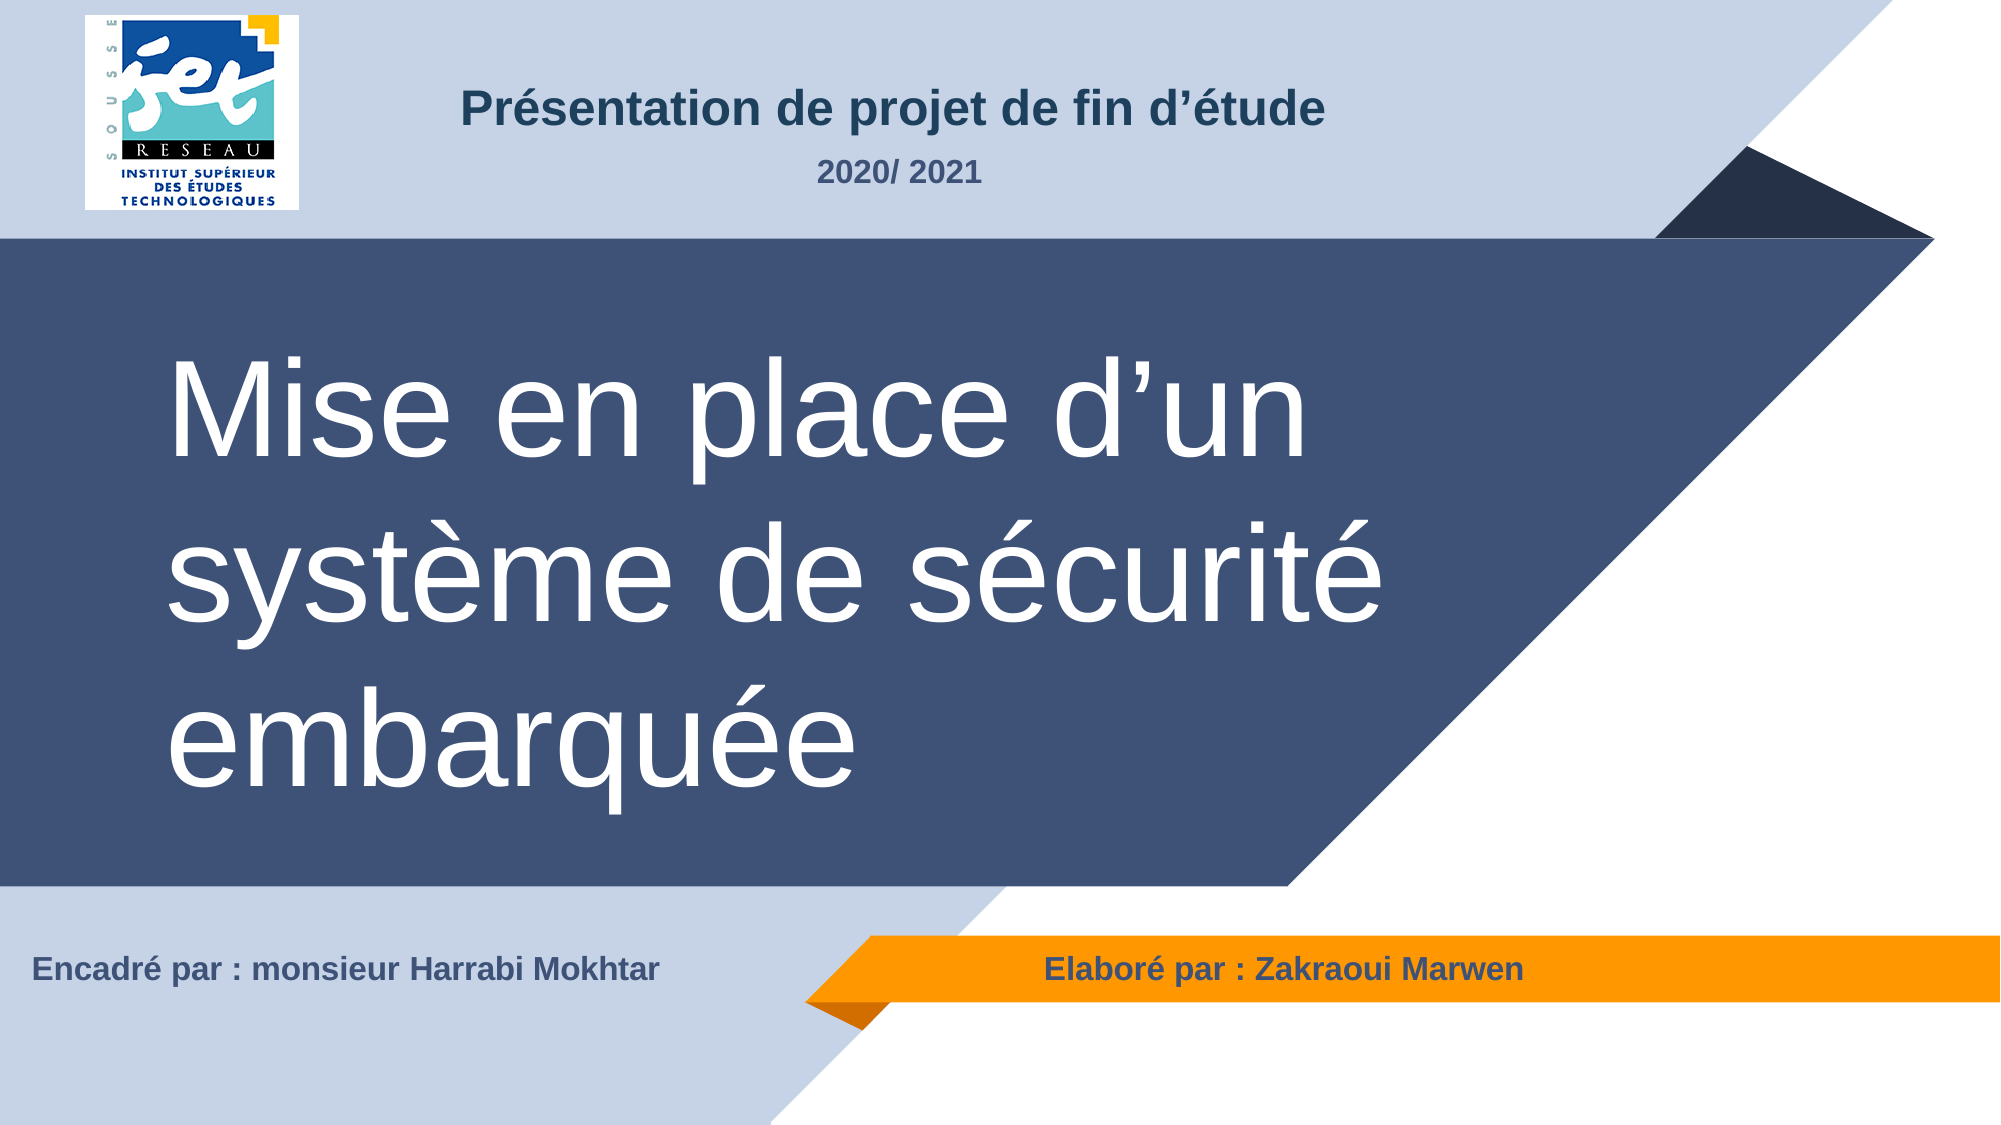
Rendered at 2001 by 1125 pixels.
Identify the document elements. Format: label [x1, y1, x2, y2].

picture [85, 15, 300, 210]
text_box [0, 0, 2000, 1125]
